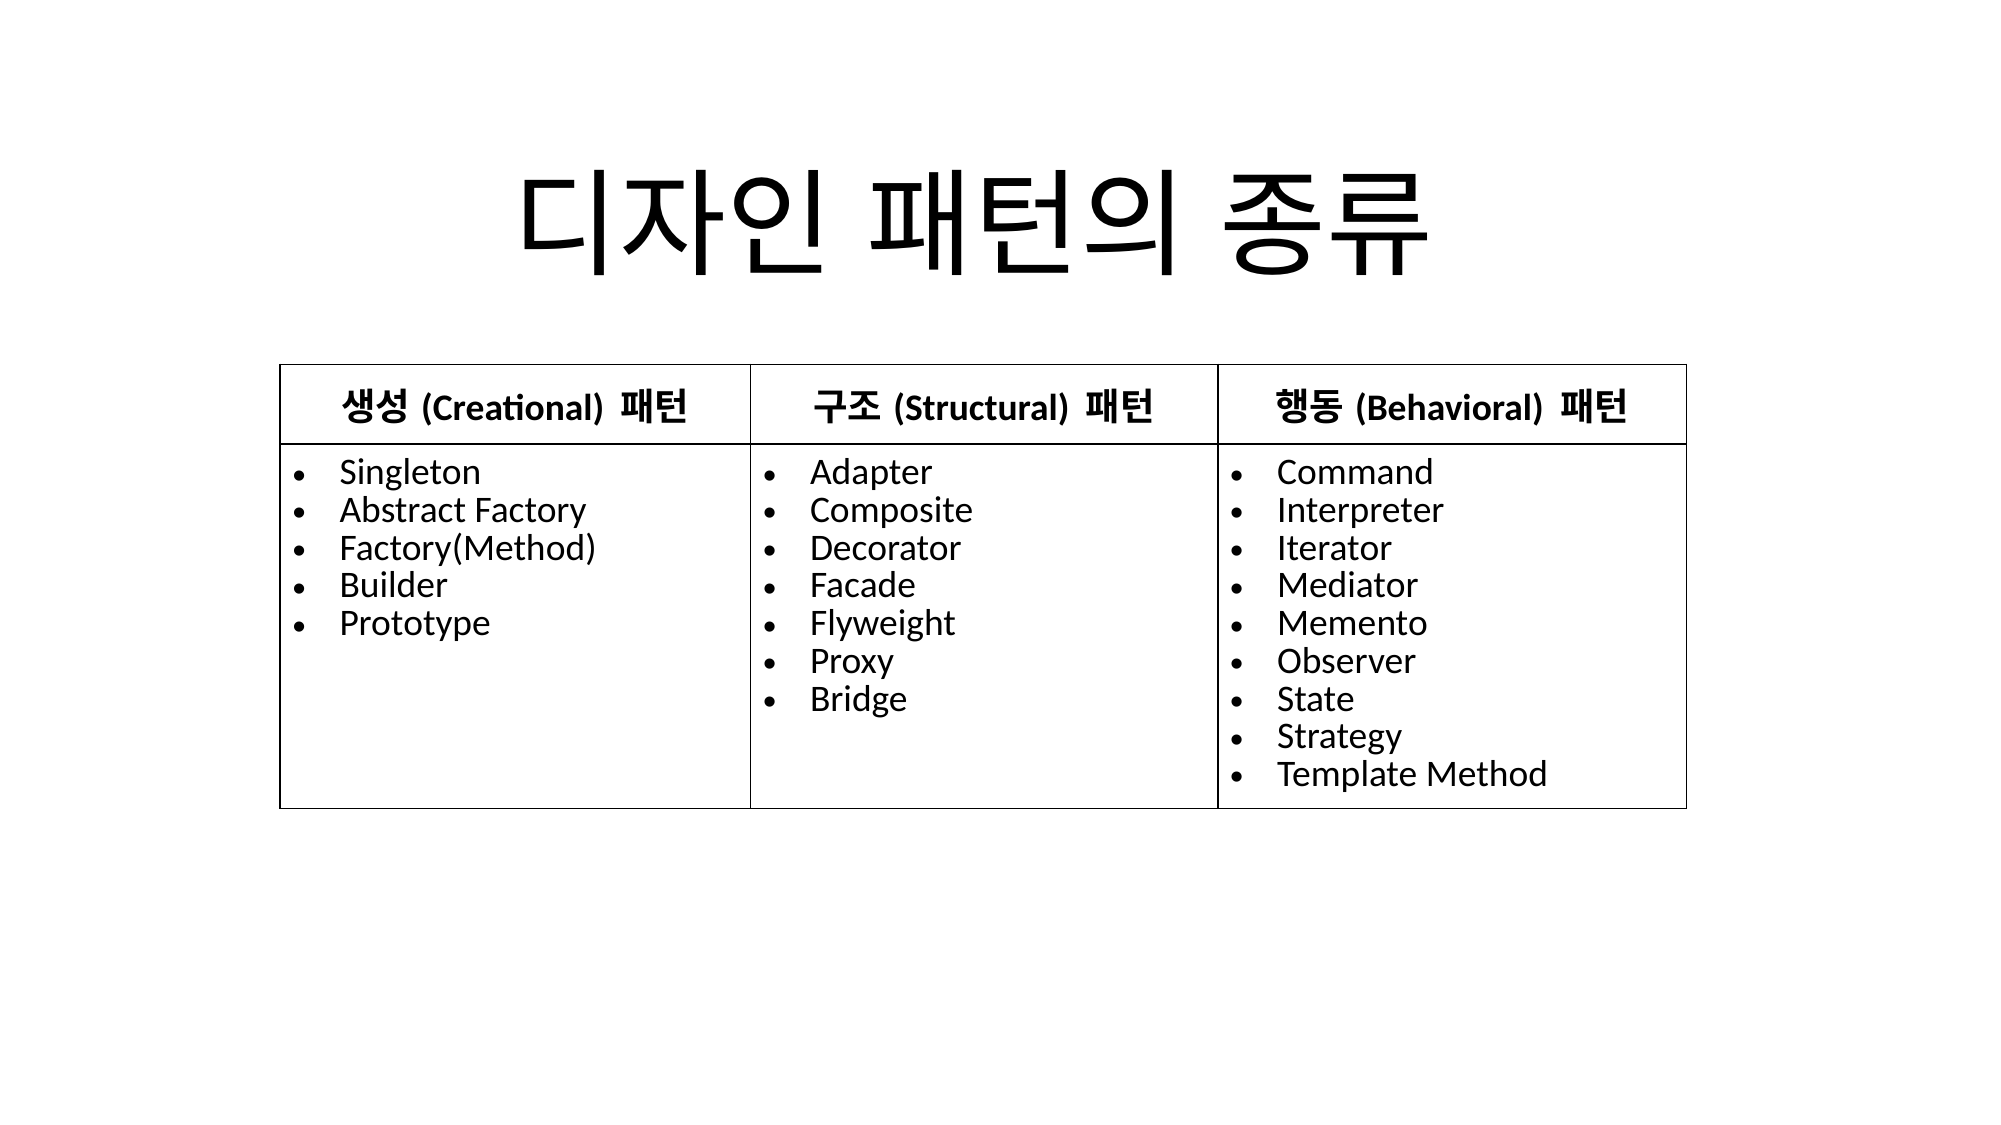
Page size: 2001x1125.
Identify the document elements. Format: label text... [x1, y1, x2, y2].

table_cell Command Interpreter Iterator Mediator Memento Observer State Strategy Template Method [1219, 445, 1686, 808]
table_cell Singleton Abstract Factory Factory(Method) Builder Prototype [281, 445, 750, 808]
table_header 행동(Behavioral) 패턴 [1219, 365, 1686, 443]
text_box 디자인 패턴의 종류 [223, 137, 1724, 305]
table_cell Adapter Composite Decorator Facade Flyweight Proxy Bridge [751, 445, 1217, 808]
list [137, 299, 1863, 1014]
table_header 생성(Creational) 패턴 [281, 365, 750, 443]
table_header 구조(Structural) 패턴 [751, 365, 1217, 443]
